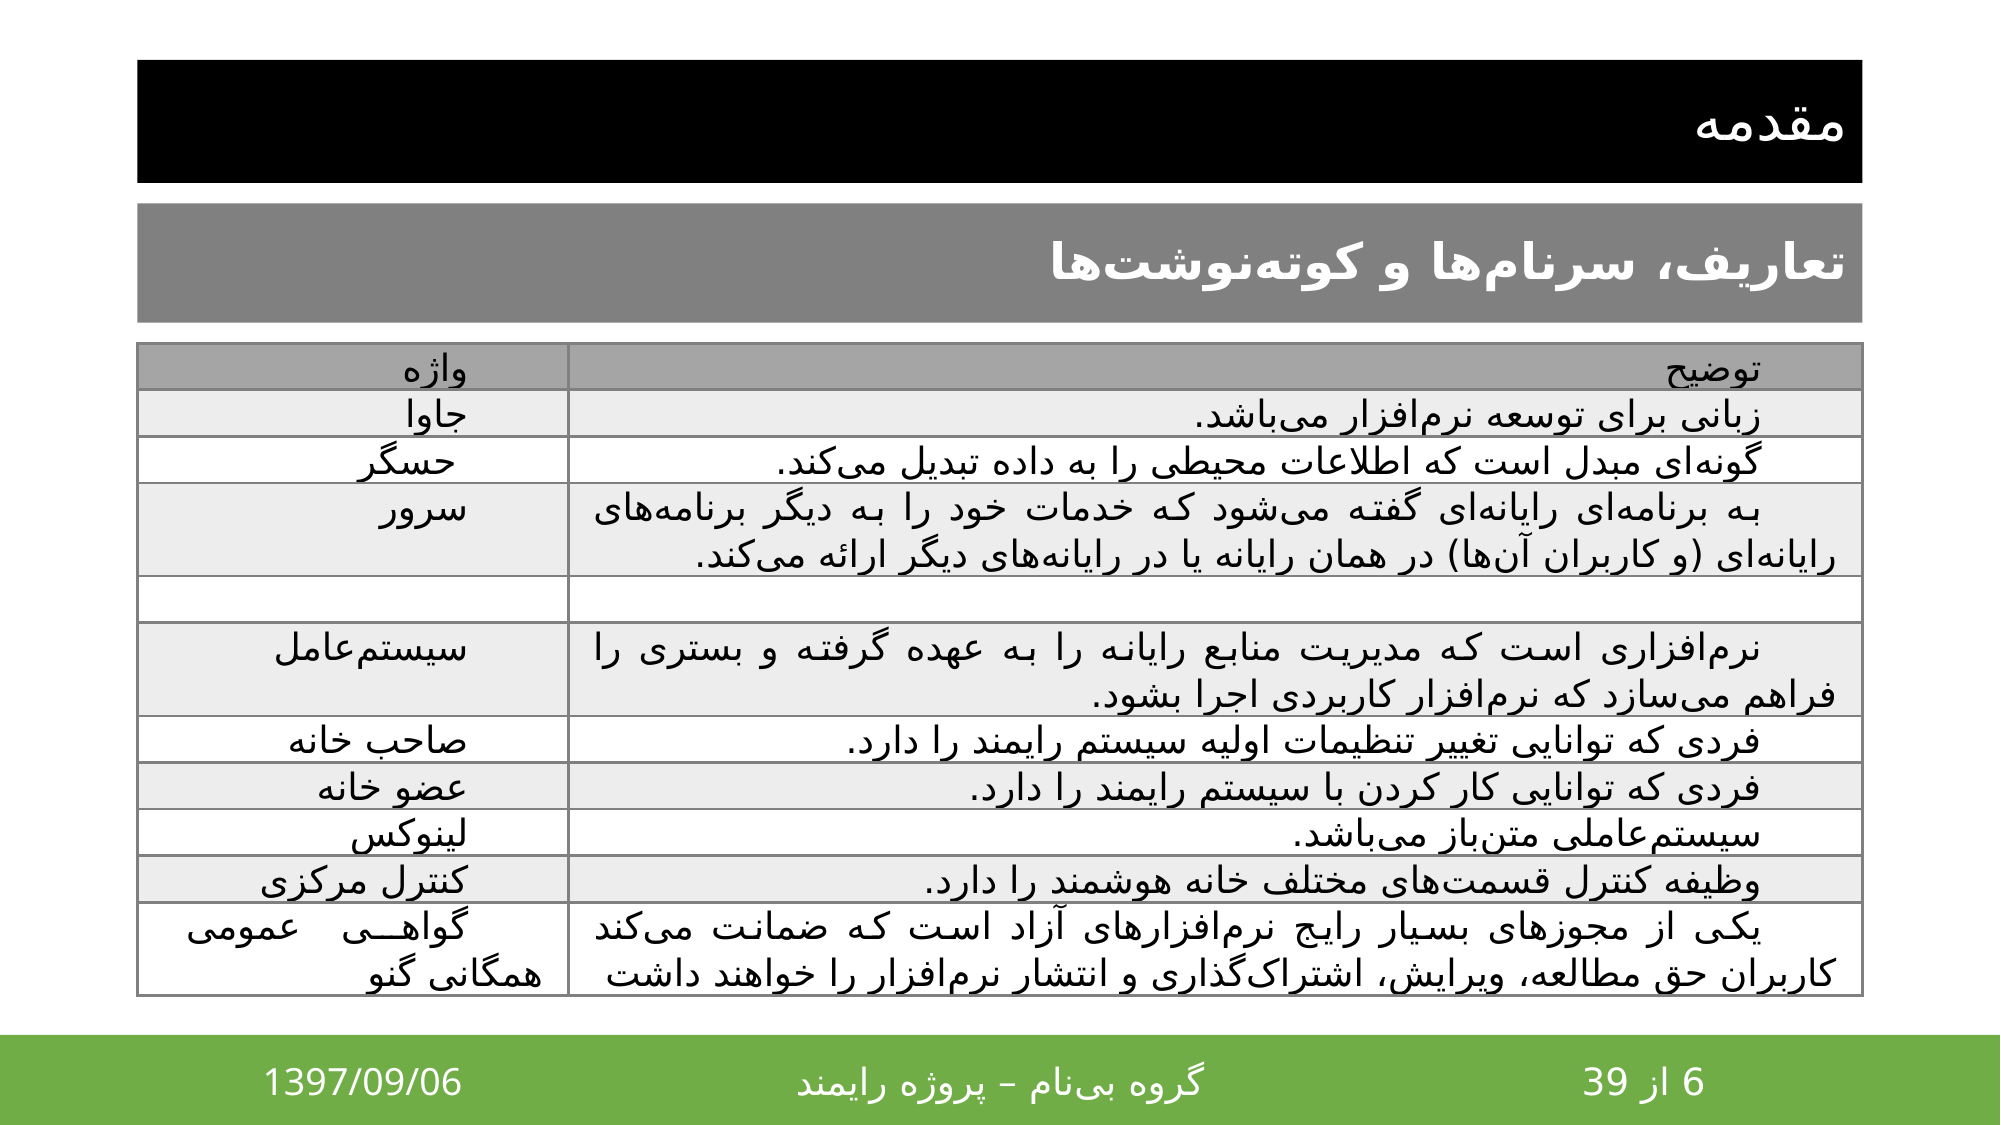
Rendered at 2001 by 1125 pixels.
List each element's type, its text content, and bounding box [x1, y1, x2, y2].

table_cell عضو خانه [139, 764, 567, 808]
table_cell جاوا [139, 391, 567, 435]
table_cell صاحب خانه [139, 717, 567, 761]
table_cell وظیفه کنترل قسمت‌های مختلف خانه هوشمند را دارد. [570, 857, 1861, 901]
table_cell [139, 577, 567, 621]
table_cell سرور [139, 484, 567, 575]
list تعاریف، سرنام‌ها و کوته‌نوشت‌ها [137, 203, 1863, 323]
table_header توضیح [570, 345, 1861, 388]
title مقدمه [137, 59, 1863, 183]
table_cell فردی که توانایی تغییر تنظیمات اولیه سیستم رایمند را دارد. [570, 717, 1861, 761]
table_cell یکی از مجوزهای بسیار رایج نرم‌افزارهای آزاد است که ضمانت می‌کند کاربران حق مطالعه، ویرایش، اشتراک‌گذاری و انتشار نرم‌افزار را خواهند داشت. [570, 904, 1861, 994]
table_cell لینوکس [139, 810, 567, 854]
table_cell فردی که توانایی کار کردن با سیستم رایمند را دارد. [570, 764, 1861, 808]
table_cell زبانی برای توسعه نرم‌افزار می‌باشد. [570, 391, 1498, 435]
table_cell سیستم‌عاملی متن‌باز می‌باشد. [570, 810, 1861, 854]
table_cell کنترل مرکزی [139, 857, 567, 901]
table_cell [570, 577, 1861, 621]
table_cell به برنامه‌ای رایانه‌ای گفته می‌شود که خدمات خود را به دیگر برنامه‌های رایانه‌ای (و کاربران آن‌ها) در همان رایانه یا در رایانه‌های دیگر ارائه می‌کند. [570, 484, 1861, 575]
table_cell سیستم‌عامل [139, 624, 567, 715]
table_cell حسگر [139, 438, 567, 482]
table_cell نرم‌افزاری است که مدیریت منابع رایانه را به عهده گرفته و بستری را فراهم می‌سازد که نرم‌افزار کاربردی اجرا بشود. [570, 624, 1861, 715]
table_cell گواهی عمومی همگانی گنو [139, 904, 567, 994]
table_cell زبانی برای توسعه نرم‌افزار می‌باشد. [1530, 391, 1861, 435]
table_header واژه [139, 345, 567, 388]
text_box [1498, 363, 1530, 469]
table_cell گونه‌ای مبدل است که اطلاعات محیطی را به داده‌‌ تبدیل می‌کند. [570, 438, 1861, 482]
